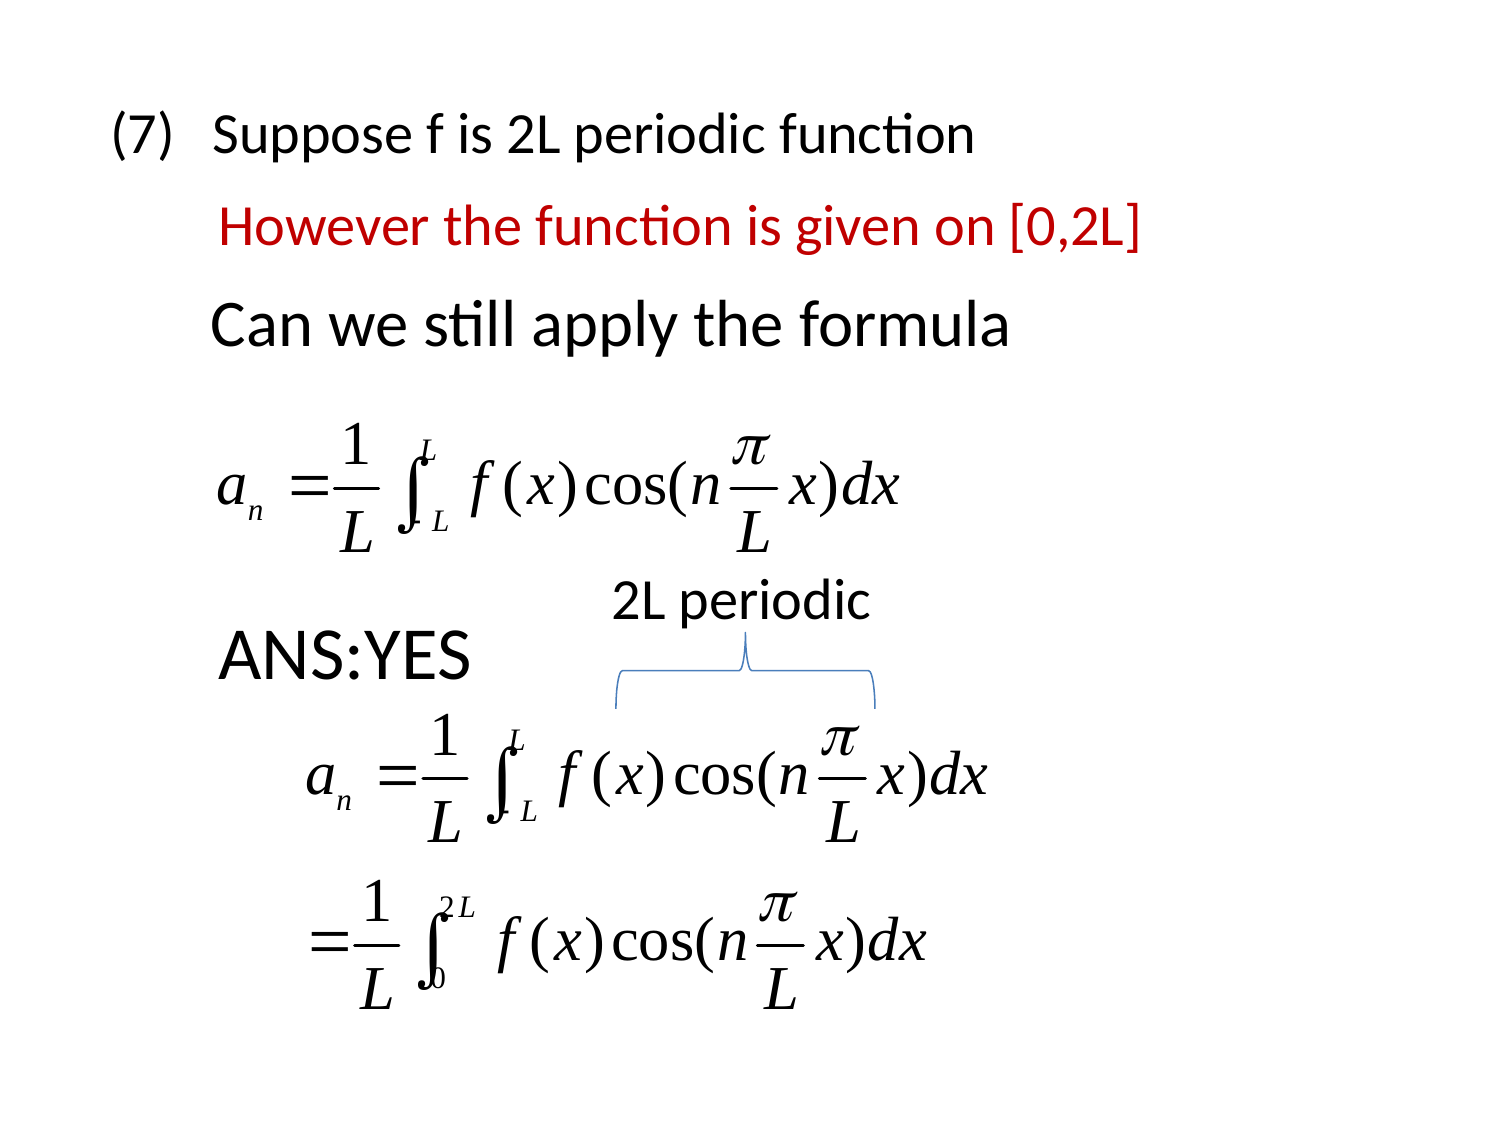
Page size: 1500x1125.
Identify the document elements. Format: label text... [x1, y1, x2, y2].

text_box Can we still apply the formula [195, 272, 1028, 368]
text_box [213, 412, 906, 559]
text_box However the function is given on [0,2L] [203, 179, 1158, 265]
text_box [301, 702, 994, 1014]
text_box 2L periodic [596, 568, 900, 639]
text_box Suppose f is 2L periodic function [197, 87, 992, 173]
text_box ANS:YES [203, 596, 487, 702]
text_box (7) [95, 87, 191, 173]
text_box [615, 639, 876, 701]
